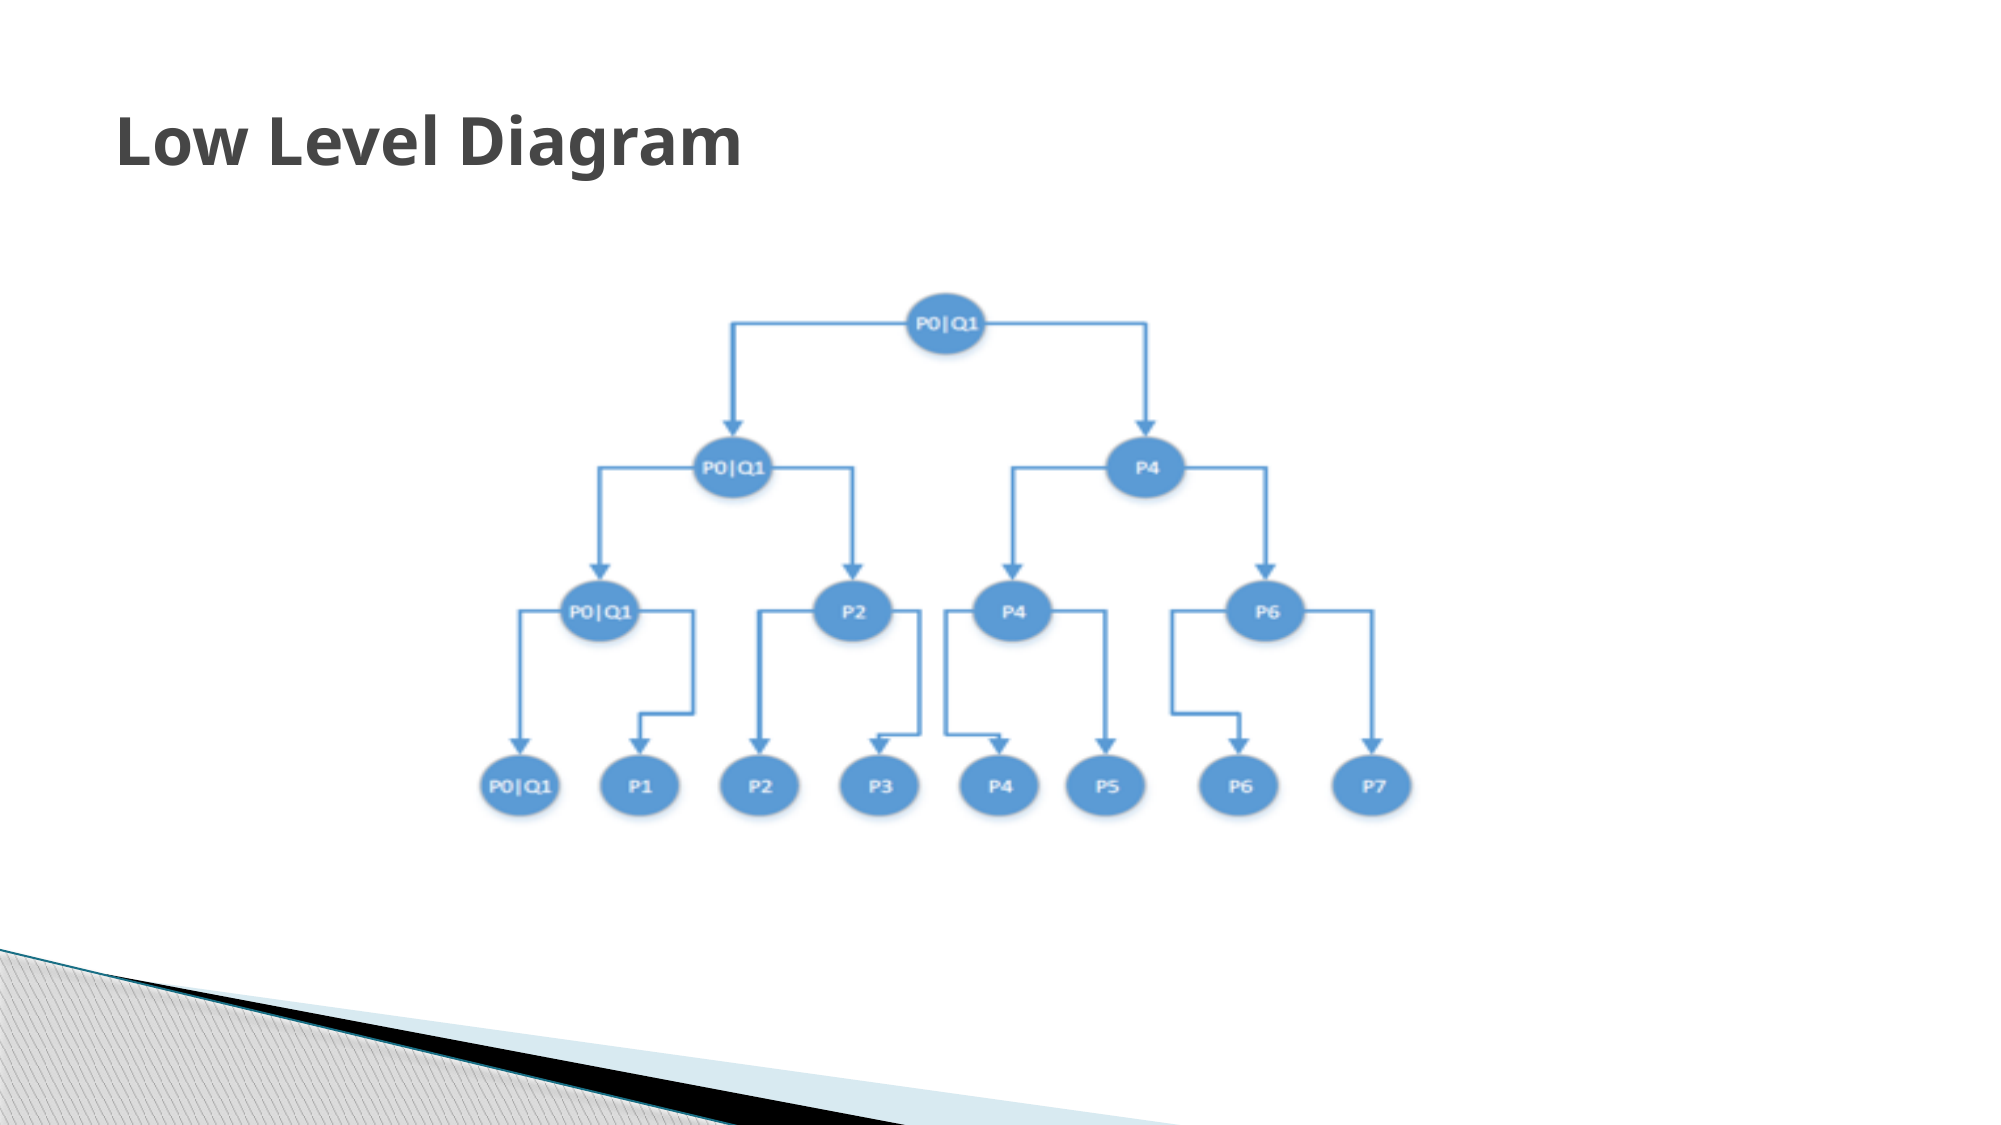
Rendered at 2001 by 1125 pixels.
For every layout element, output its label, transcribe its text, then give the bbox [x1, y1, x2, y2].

title Low Level Diagram [99, 45, 1900, 233]
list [297, 257, 1596, 891]
